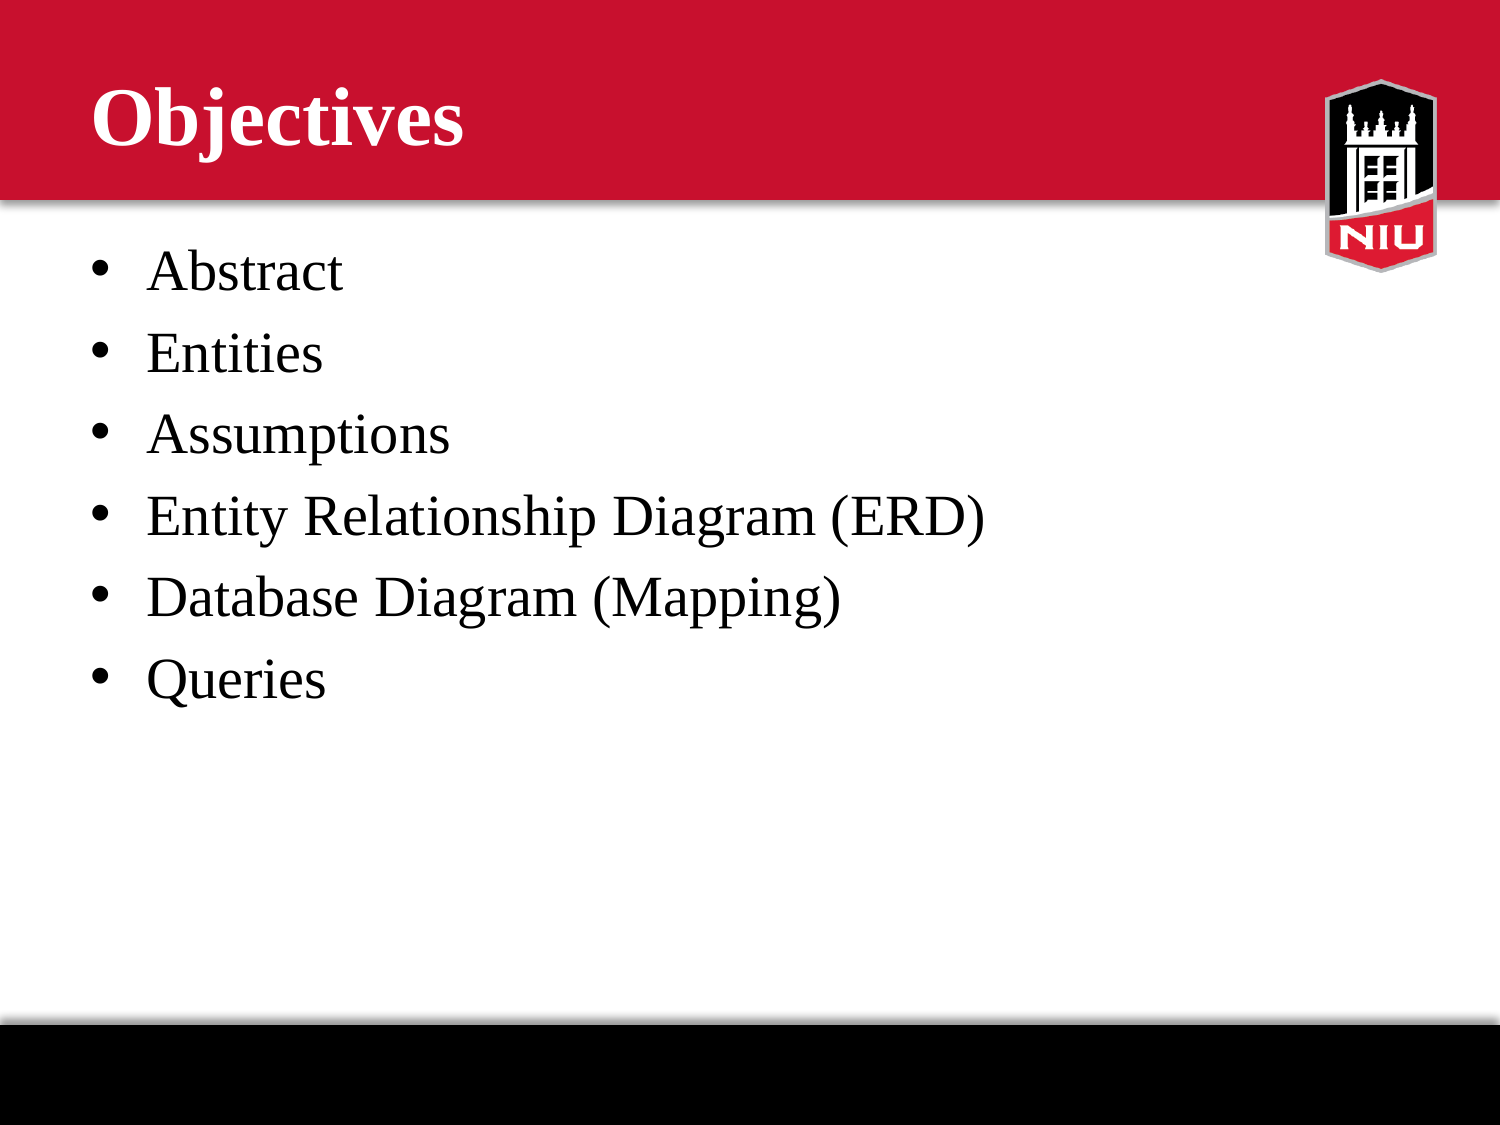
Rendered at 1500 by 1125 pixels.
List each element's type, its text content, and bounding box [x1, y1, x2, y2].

picture [1325, 79, 1437, 273]
title Objectives [75, 24, 1313, 200]
list Abstract Entities Assumptions Entity Relationship Diagram (ERD) Database Diagram (Mapping) Queries [75, 224, 1363, 988]
